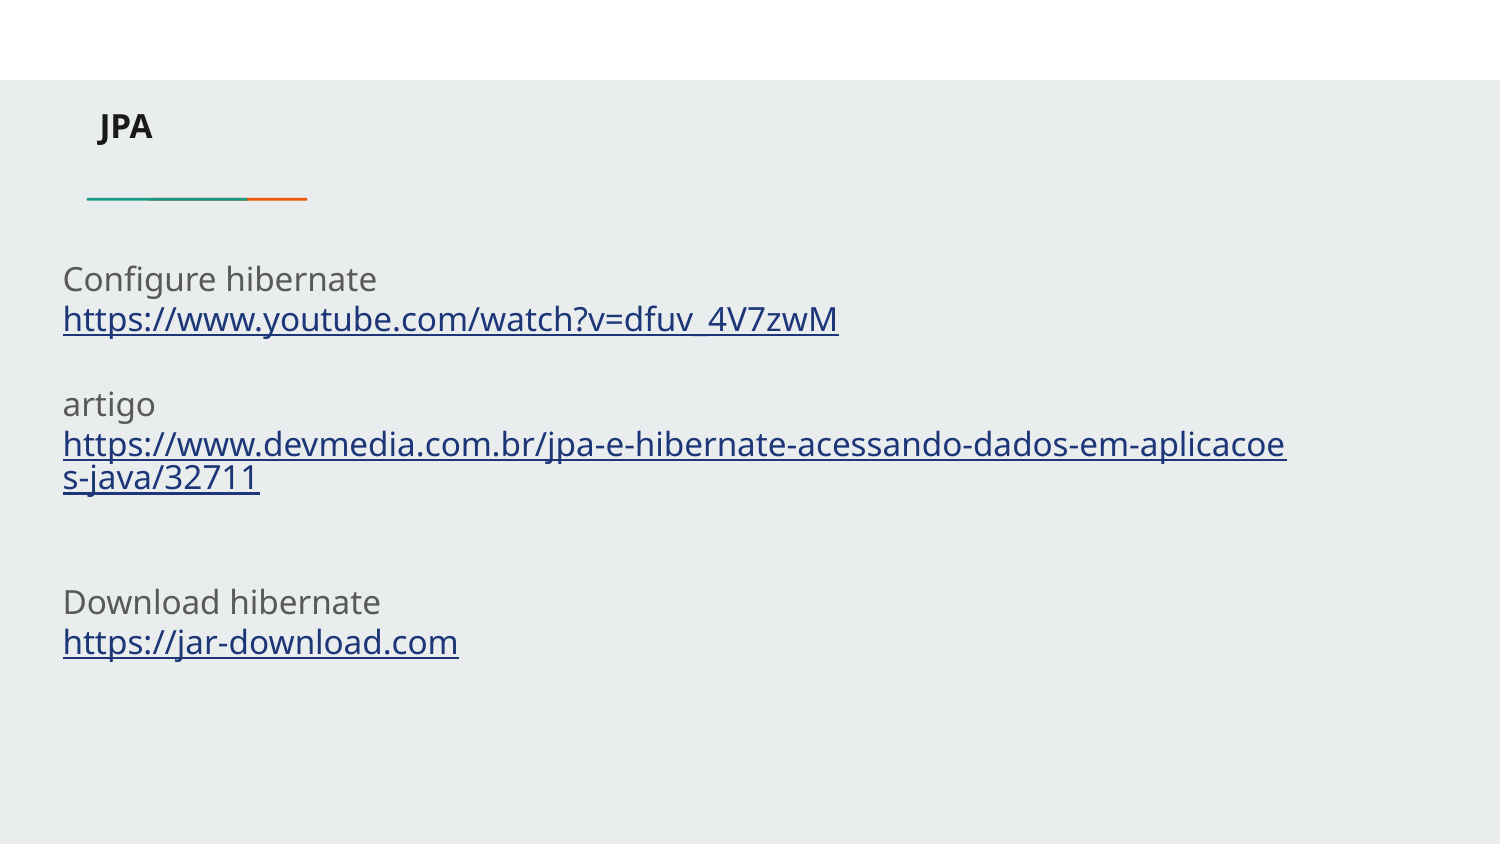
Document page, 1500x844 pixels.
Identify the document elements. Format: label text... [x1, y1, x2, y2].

subtitle Configure hibernate https://www.youtube.com/watch?v=dfuv_4V7zwM artigo https://www.devmedia.com.br/jpa-e-hibernate-acessando-dados-em-aplicacoes-java/32711 Download hibernate https://jar-download.com [47, 243, 1309, 778]
title JPA [84, 90, 1409, 157]
